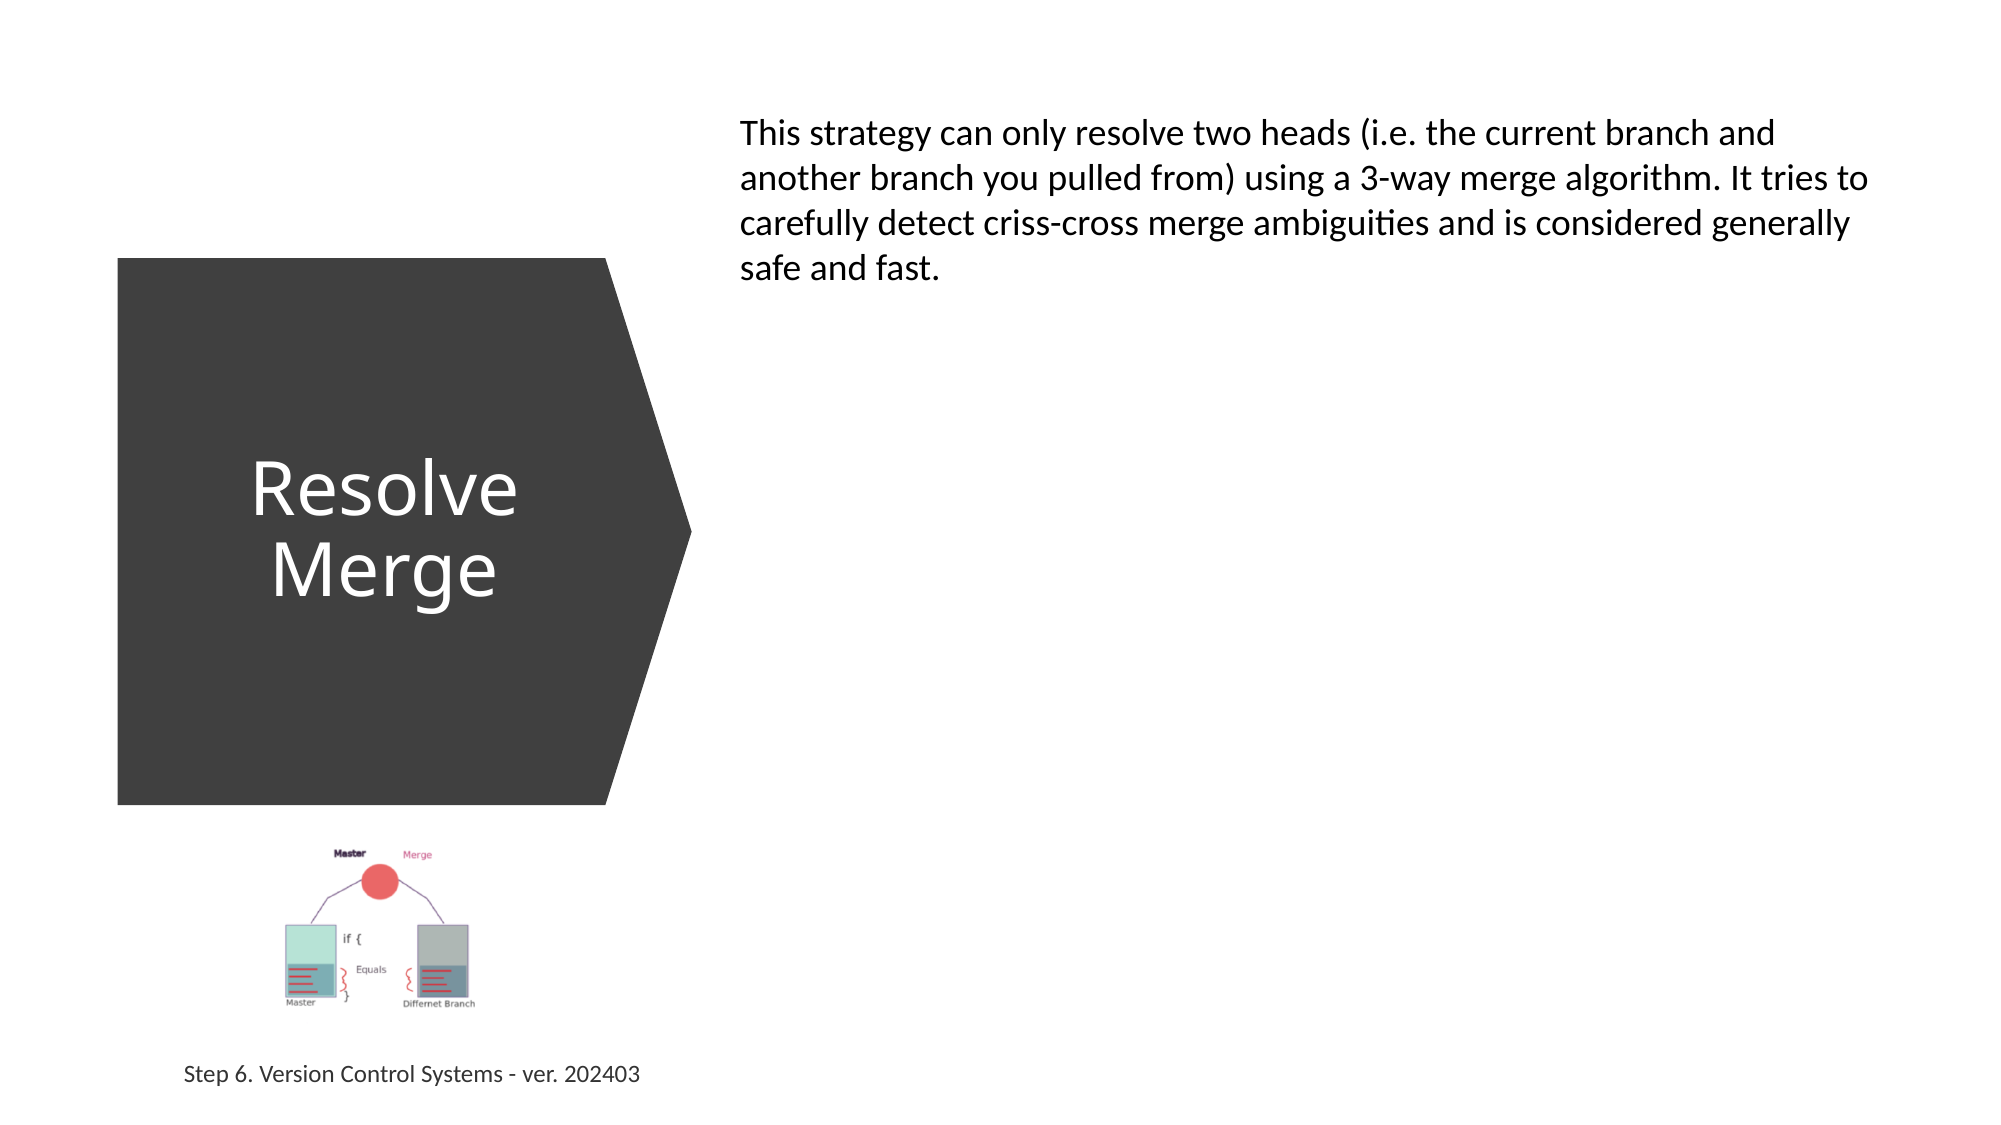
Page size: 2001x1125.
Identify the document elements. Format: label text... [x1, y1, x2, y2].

footer Step 6. Version Control Systems - ver. 202403 [168, 1042, 1188, 1103]
title Resolve Merge [168, 322, 601, 741]
text_box This strategy can only resolve two heads (i.e. the current branch and another branch you pulled from) using a 3-way merge algorithm. It tries to carefully detect criss-cross merge ambiguities and is considered generally safe and fast. [724, 100, 1916, 296]
picture [253, 838, 516, 1031]
text_box [116, 257, 693, 807]
